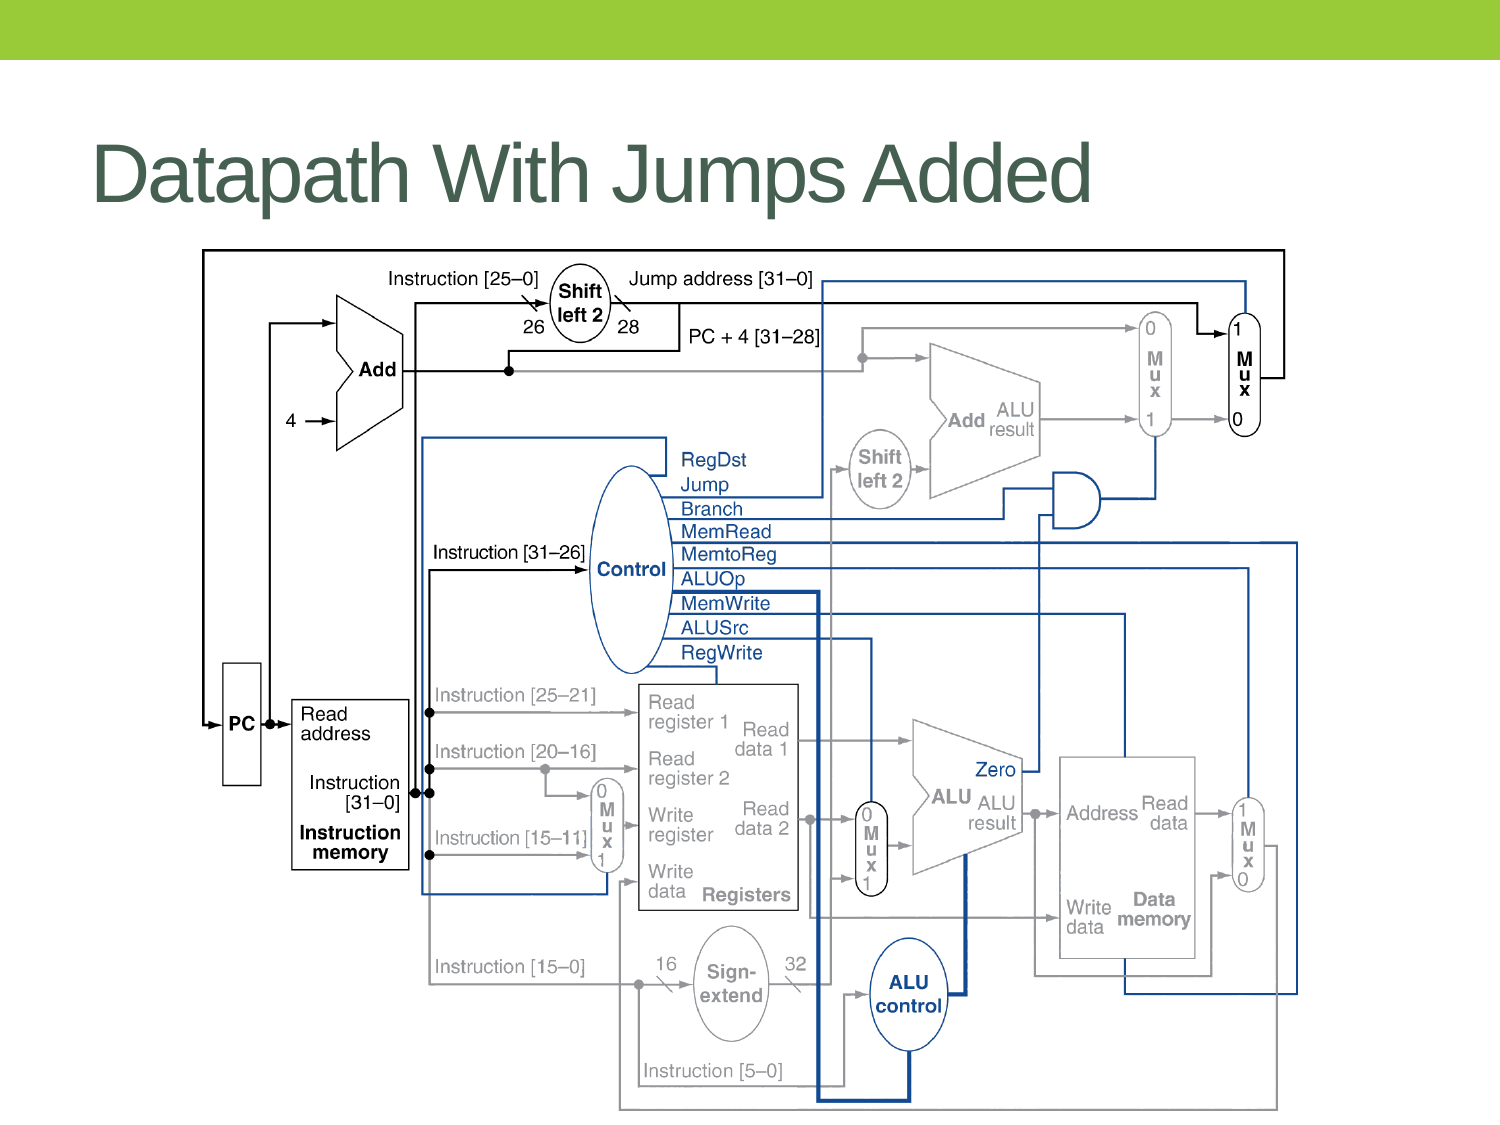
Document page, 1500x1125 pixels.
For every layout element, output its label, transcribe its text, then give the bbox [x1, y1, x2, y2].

picture [201, 249, 1299, 1111]
title Datapath With Jumps Added [75, 87, 1425, 250]
